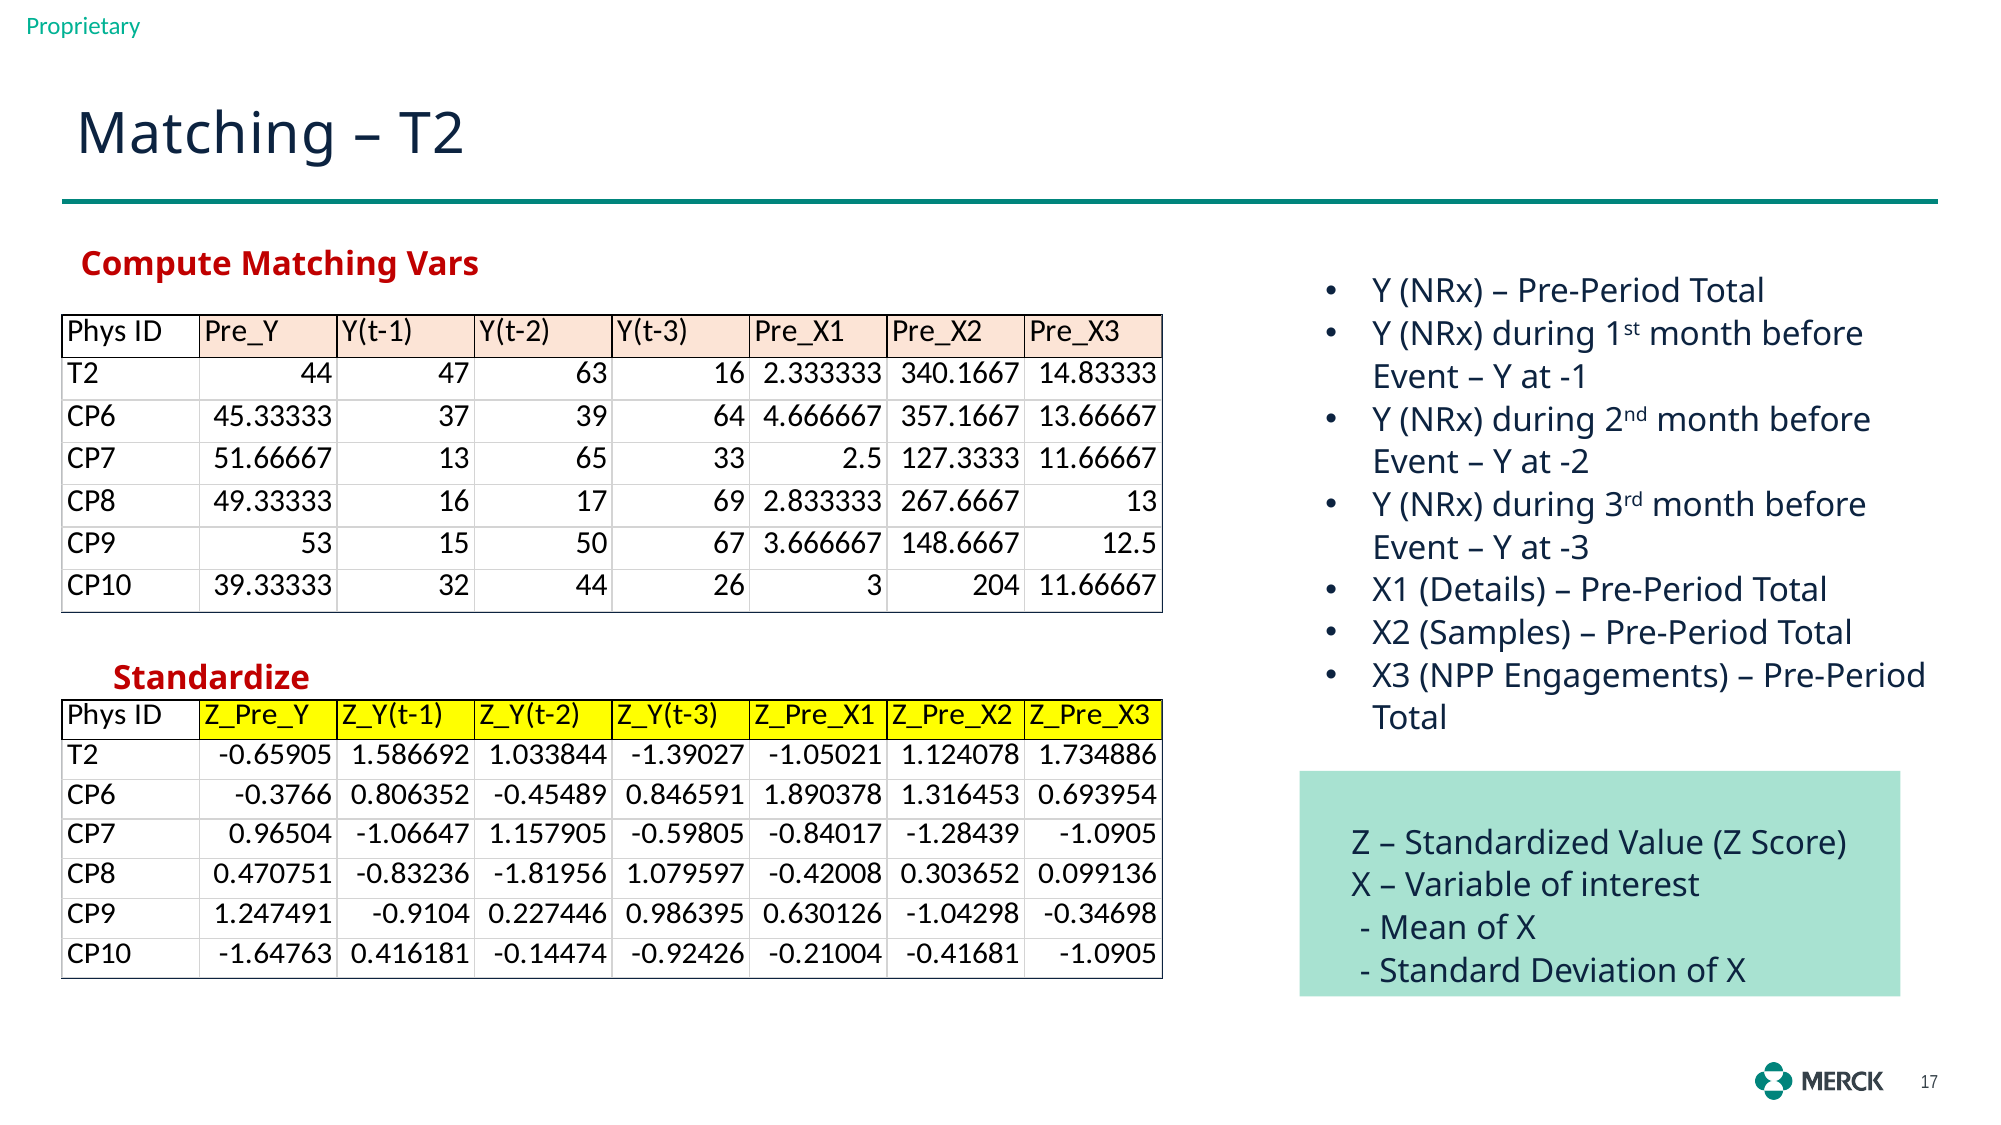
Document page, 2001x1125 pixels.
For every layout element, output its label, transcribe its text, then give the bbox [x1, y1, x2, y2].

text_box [61, 699, 1163, 979]
picture [1740, 1043, 1899, 1119]
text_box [61, 314, 1163, 613]
text_box Matching – T2 [61, 64, 1938, 205]
text_box Compute Matching Vars [28, 232, 727, 290]
slide_number 17 [1900, 1062, 1938, 1099]
text_box Y (NRx) – Pre-Period Total Y (NRx) during 1st month before Event – Y at -1 Y (NRx) during 2nd month before Event – Y at -2 Y (NRx) during 3rd month before Event – Y at -3 X1 (Details) – Pre-Period Total X2 (Samples) – Pre-Period Total X3 (NPP Engagements) – Pre-Period Total [1273, 259, 1971, 744]
text_box Standardize [61, 646, 759, 699]
